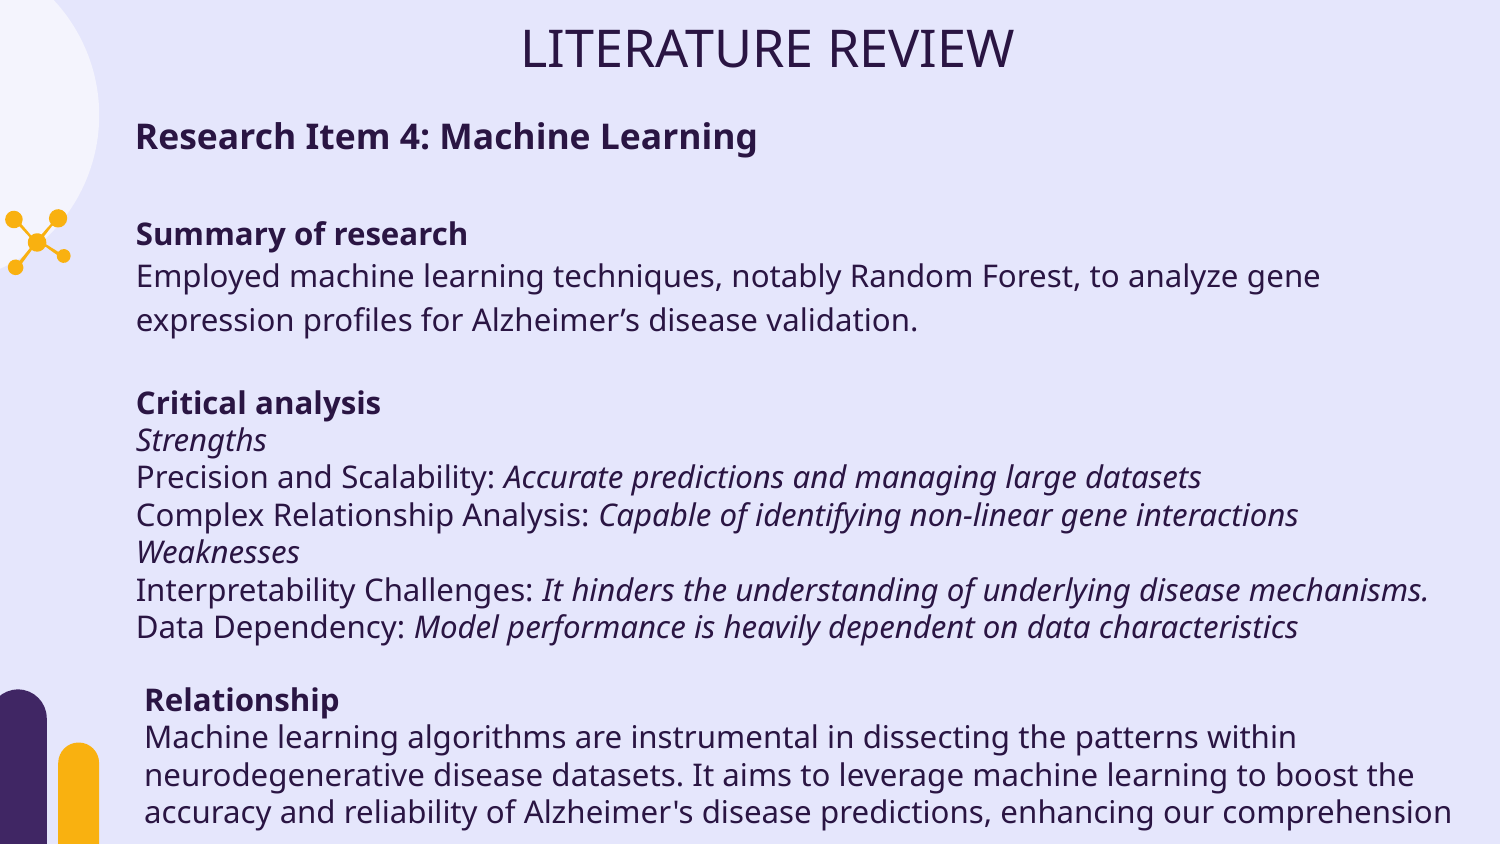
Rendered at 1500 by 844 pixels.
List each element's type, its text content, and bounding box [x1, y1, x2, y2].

title LITERATURE REVIEW [134, 7, 1401, 87]
subtitle Summary of research Employed machine learning techniques, notably Random Forest, to analyze gene expression profiles for Alzheimer’s disease validation. [120, 189, 1475, 356]
text_box Research Item 4: Machine Learning [119, 98, 1048, 178]
text_box Critical analysis Strengths Precision and Scalability: Accurate predictions and managing large datasets Complex Relationship Analysis: Capable of identifying non-linear gene interactions Weaknesses Interpretability Challenges: It hinders the understanding of underlying disease mechanisms. Data Dependency: Model performance is heavily dependent on data characteristics [120, 367, 1486, 554]
text_box Relationship Machine learning algorithms are instrumental in dissecting the patterns within neurodegenerative disease datasets. It aims to leverage machine learning to boost the accuracy and reliability of Alzheimer's disease predictions, enhancing our comprehension [129, 665, 1484, 744]
